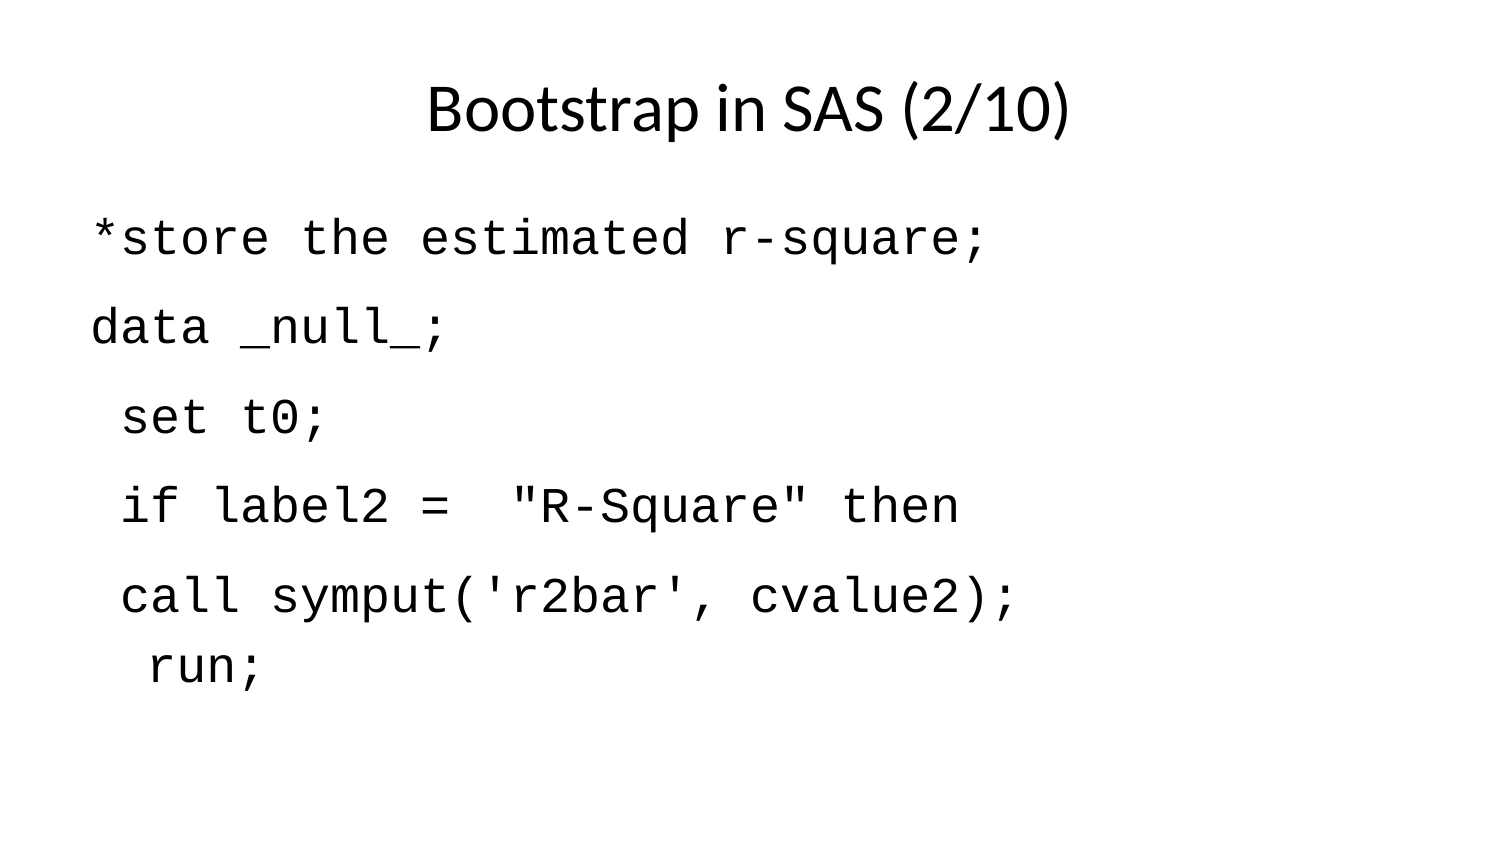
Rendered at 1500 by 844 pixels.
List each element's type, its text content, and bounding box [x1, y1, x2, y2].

list *store the estimated r-square; data _null_; set t0; if label2 = "R-Square" then call symput('r2bar', cvalue2); run; [75, 196, 1425, 754]
title Bootstrap in SAS (2/10) [75, 33, 1425, 175]
